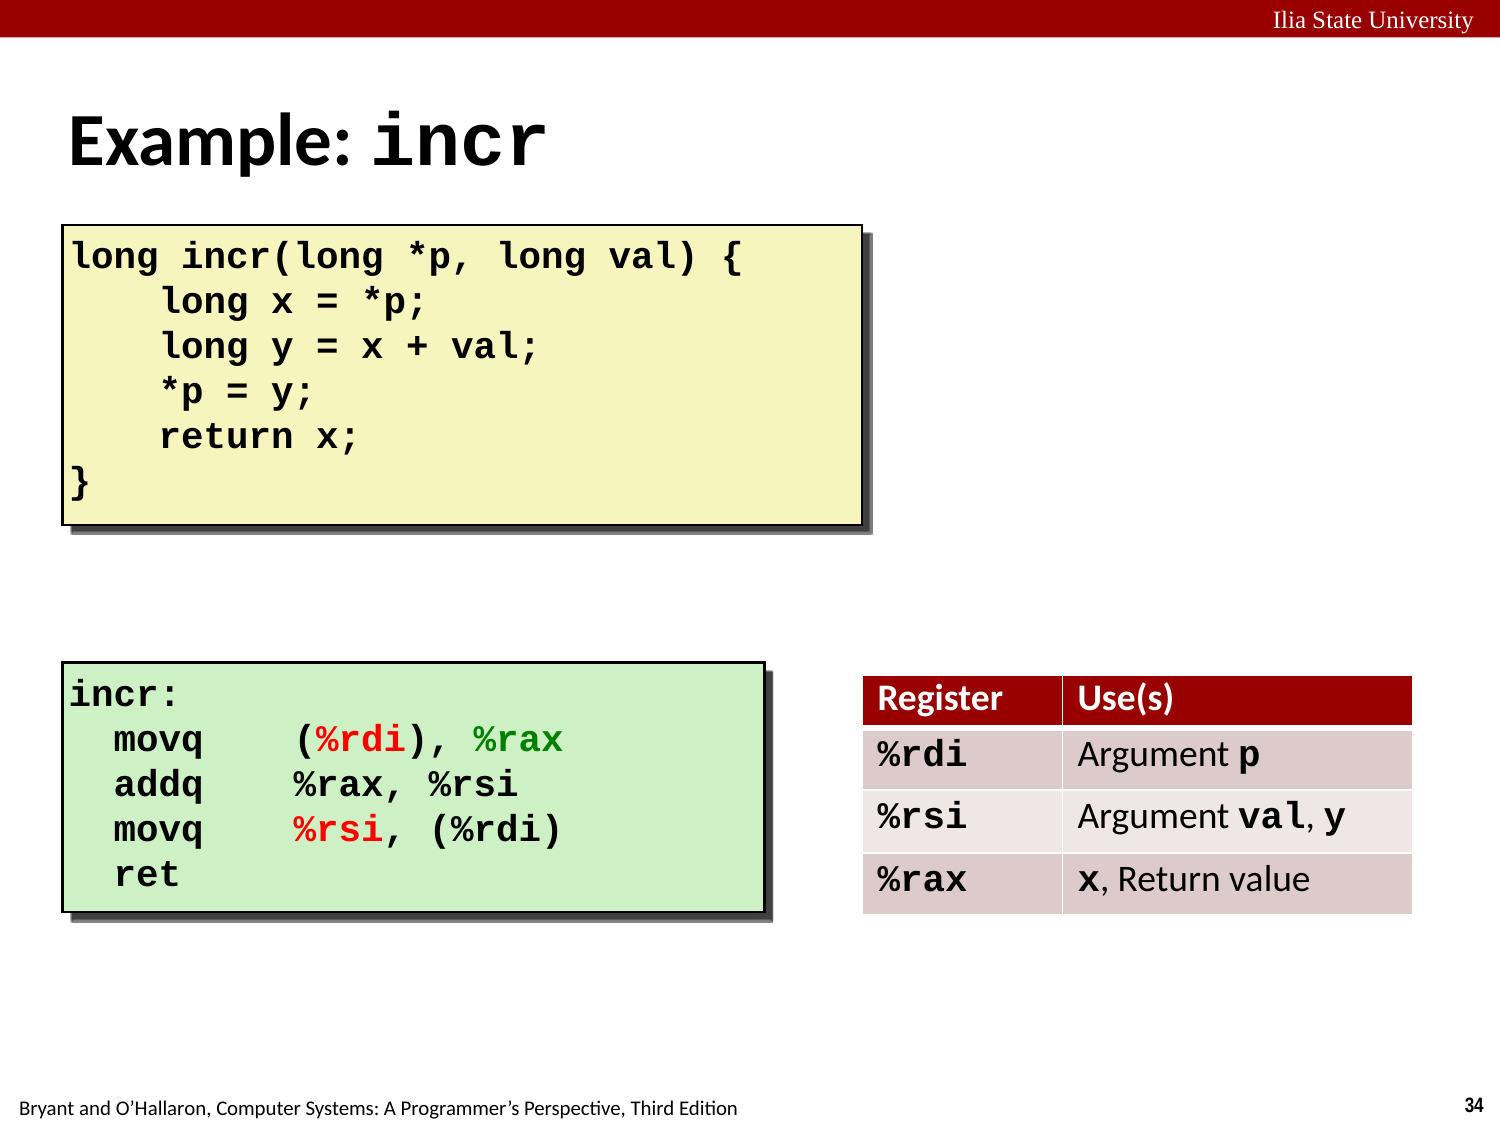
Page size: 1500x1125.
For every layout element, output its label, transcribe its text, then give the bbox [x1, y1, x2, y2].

table_header Register [863, 676, 1062, 725]
text_box [0, 0, 1500, 38]
table_cell %rsi [863, 791, 1062, 852]
title Example: incr [62, 41, 1438, 230]
table_cell Argument p [1063, 731, 1412, 789]
text_box long incr(long *p, long val) { long x = *p; long y = x + val; *p = y; return x; } [62, 224, 863, 525]
table_cell %rax [863, 854, 1062, 914]
table_cell x, Return value [1063, 854, 1412, 914]
text_box incr: movq (%rdi), %rax addq %rax, %rsi movq %rsi, (%rdi) ret [62, 662, 765, 913]
table_cell Argument val, y [1063, 791, 1412, 852]
table_cell %rdi [863, 731, 1062, 789]
text_box Ilia State University [1272, 3, 1500, 33]
table_header Use(s) [1063, 676, 1412, 725]
